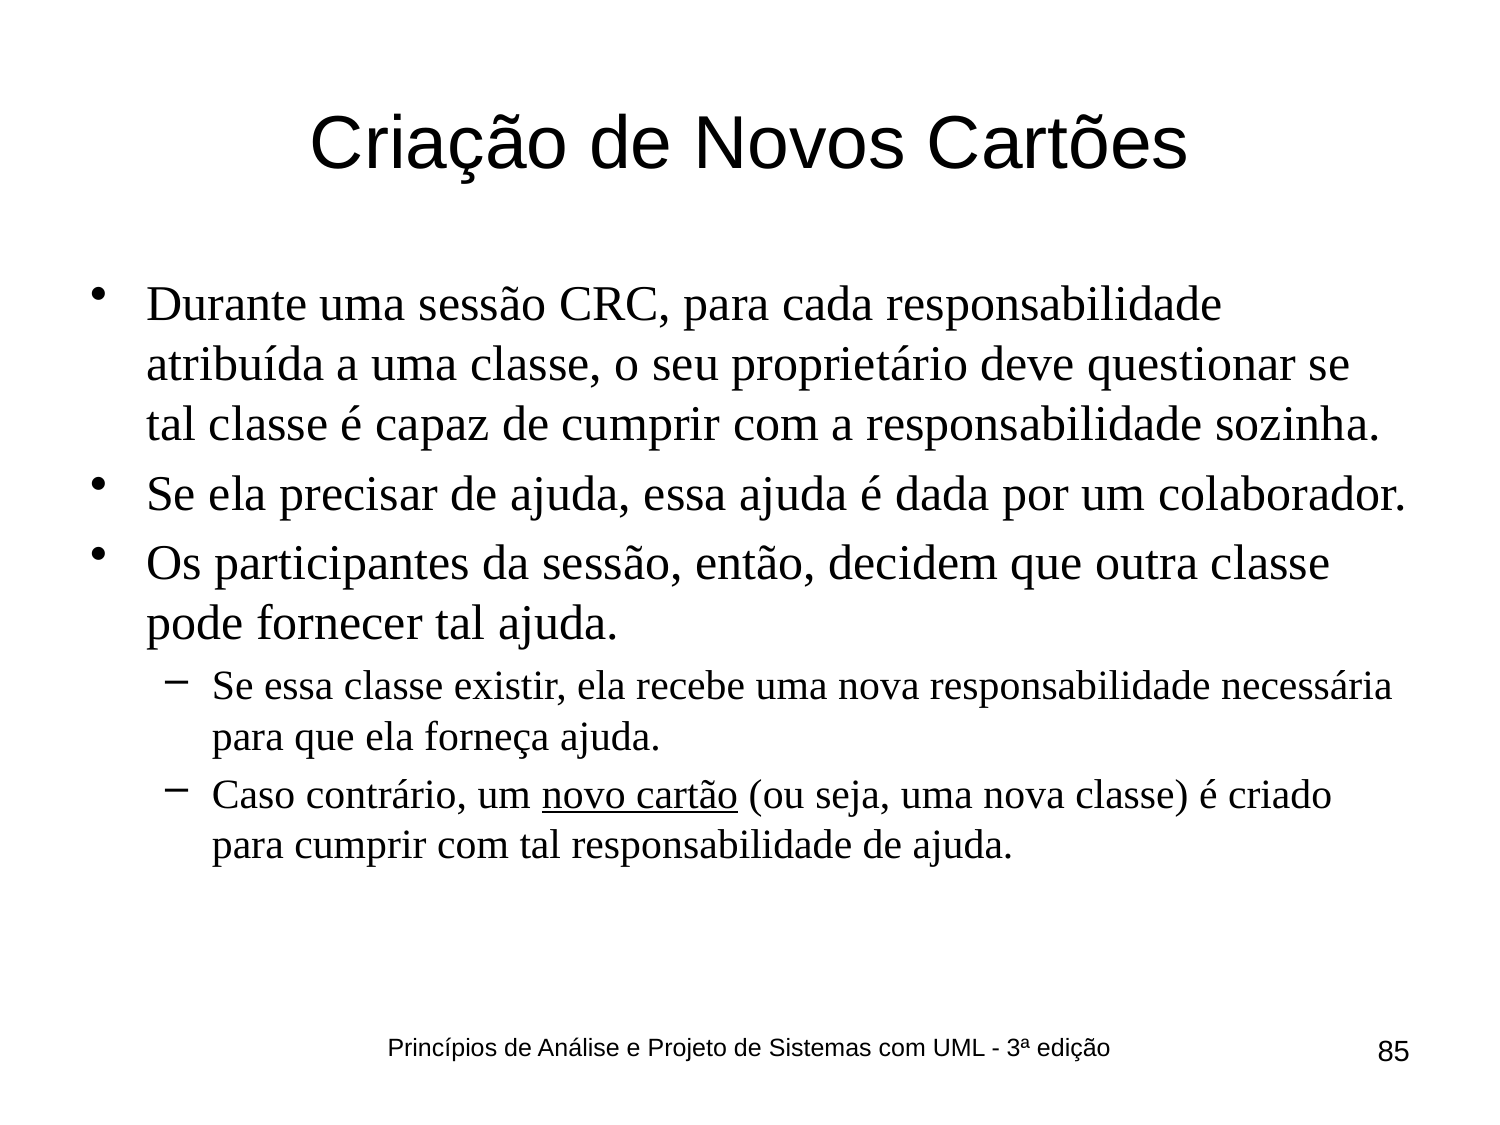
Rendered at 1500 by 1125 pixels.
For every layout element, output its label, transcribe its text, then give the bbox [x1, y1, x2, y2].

footer Princípios de Análise e Projeto de Sistemas com UML - 3ª edição [287, 1024, 1213, 1103]
title Criação de Novos Cartões [74, 44, 1426, 233]
slide_number 85 [1224, 1024, 1426, 1103]
list Durante uma sessão CRC, para cada responsabilidade atribuída a uma classe, o seu proprietário deve questionar se tal classe é capaz de cumprir com a responsabilidade sozinha. Se ela precisar de ajuda, essa ajuda é dada por um colaborador. Os participantes da sessão, então, decidem que outra classe pode fornecer tal ajuda. Se essa classe existir, ela recebe uma nova responsabilidade necessária para que ela forneça ajuda. Caso contrário, um novo cartão (ou seja, uma nova classe) é criado para cumprir com tal responsabilidade de ajuda. [74, 262, 1426, 1006]
